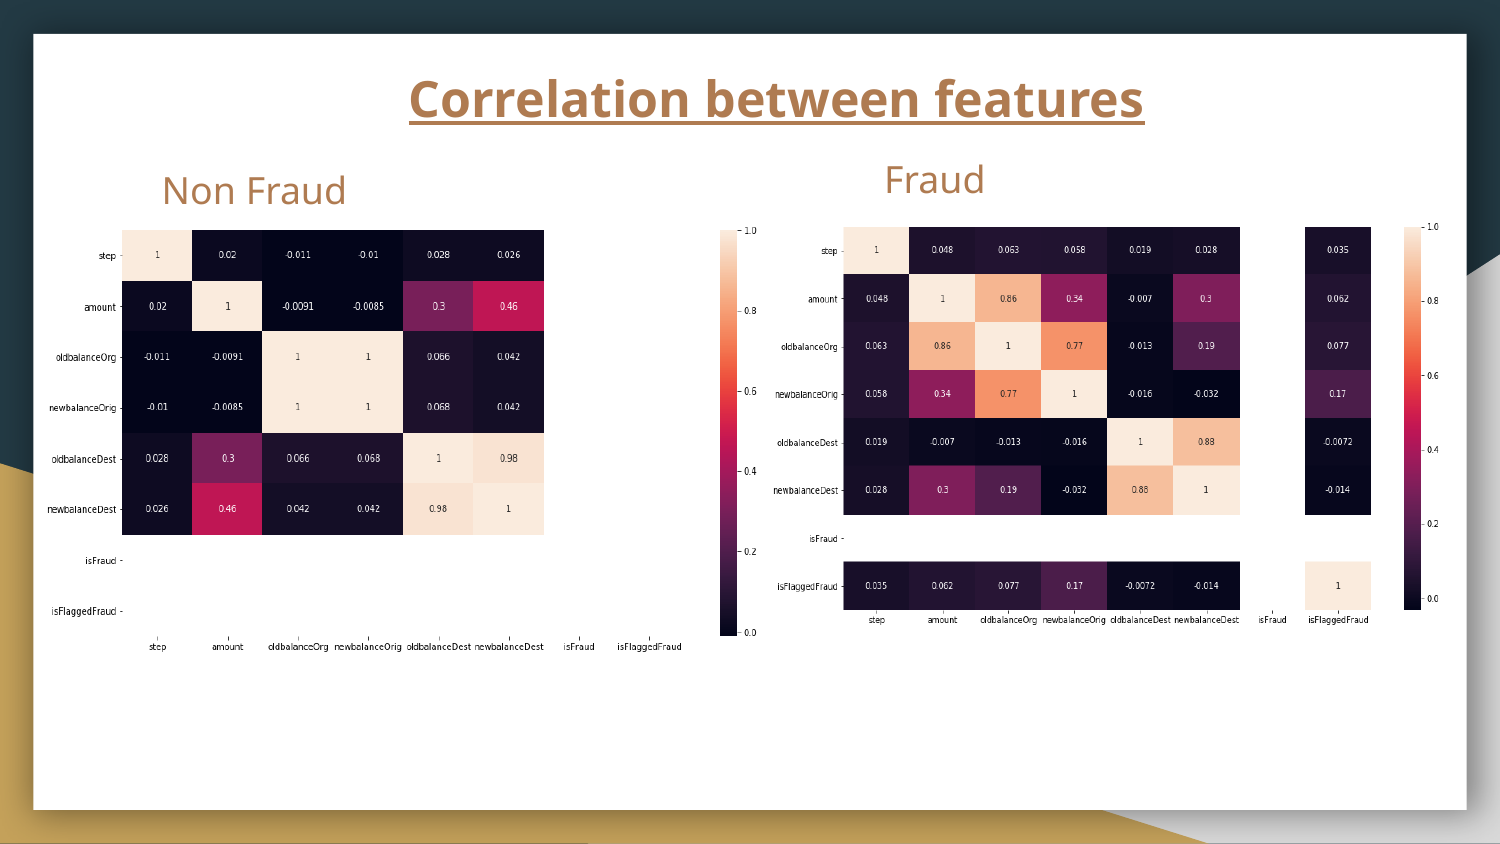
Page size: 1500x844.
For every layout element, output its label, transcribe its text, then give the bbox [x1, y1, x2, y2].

title Non Fraud [146, 152, 571, 213]
title Fraud [869, 141, 1293, 213]
title Correlation between features [393, 52, 1357, 158]
picture [36, 214, 1463, 660]
